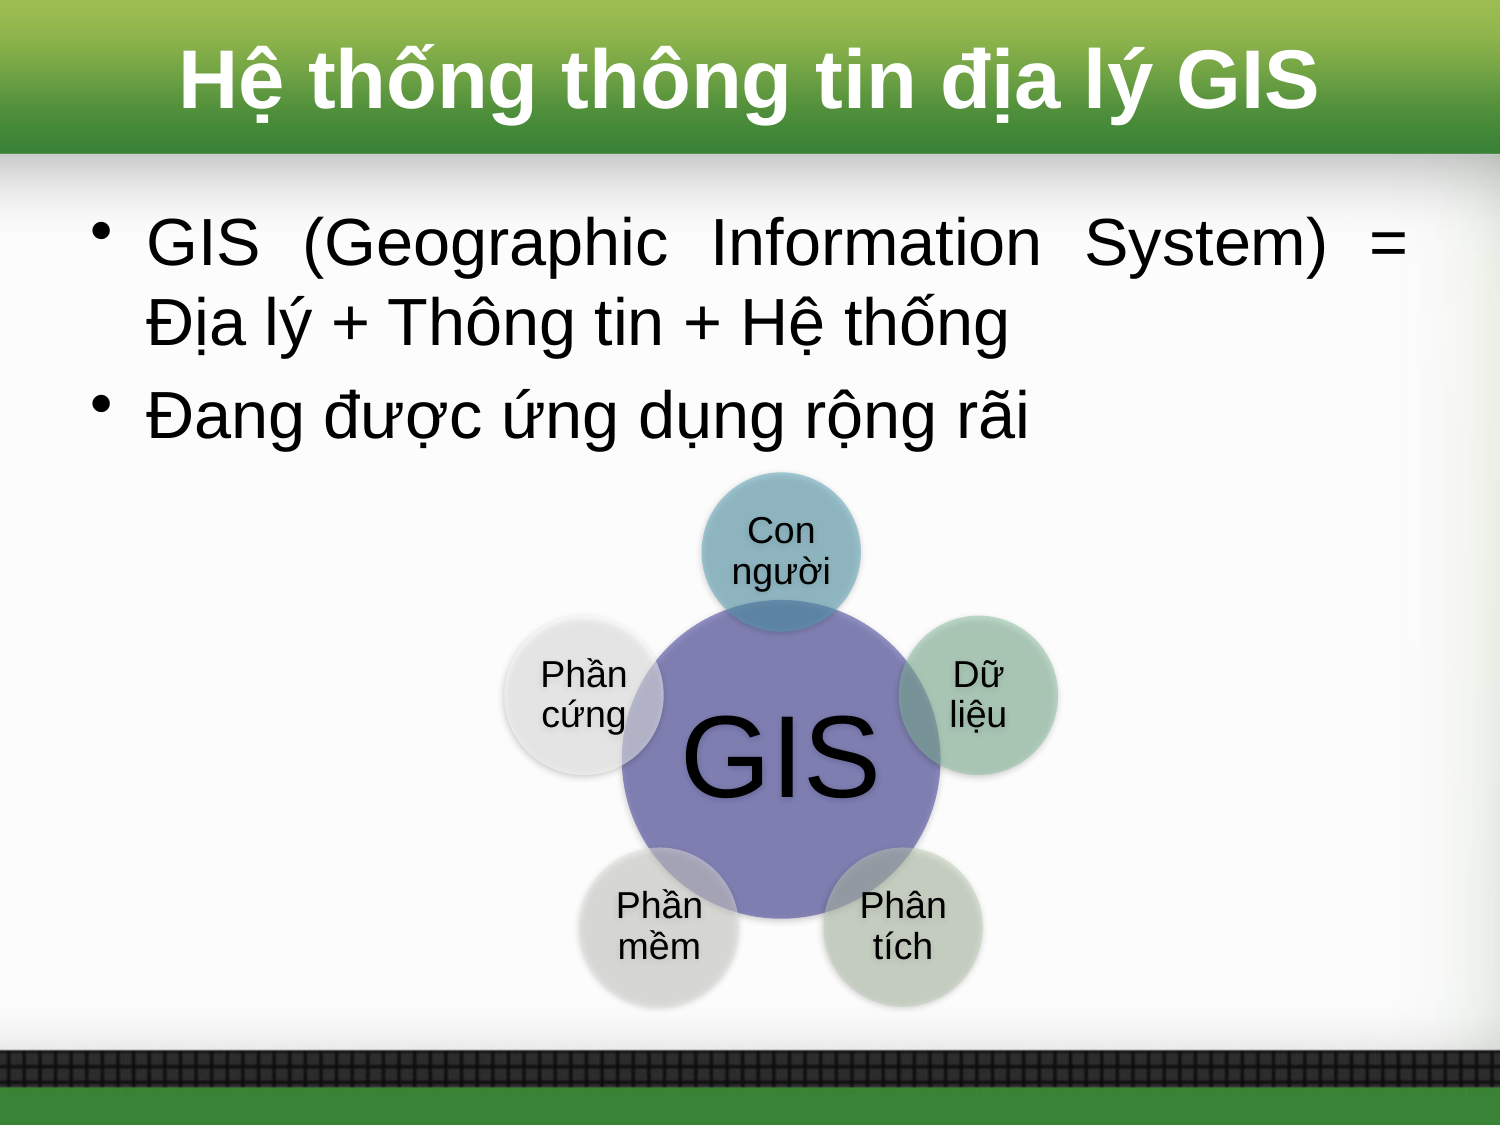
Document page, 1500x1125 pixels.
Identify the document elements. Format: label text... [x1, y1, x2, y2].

list GIS (Geographic Information System) = Địa lý + Thông tin + Hệ thống Đang được ứng dụng rộng rãi [75, 191, 1425, 934]
picture [0, 0, 1500, 1125]
title Hệ thống thông tin địa lý GIS [137, 0, 1363, 150]
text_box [324, 462, 1238, 1017]
